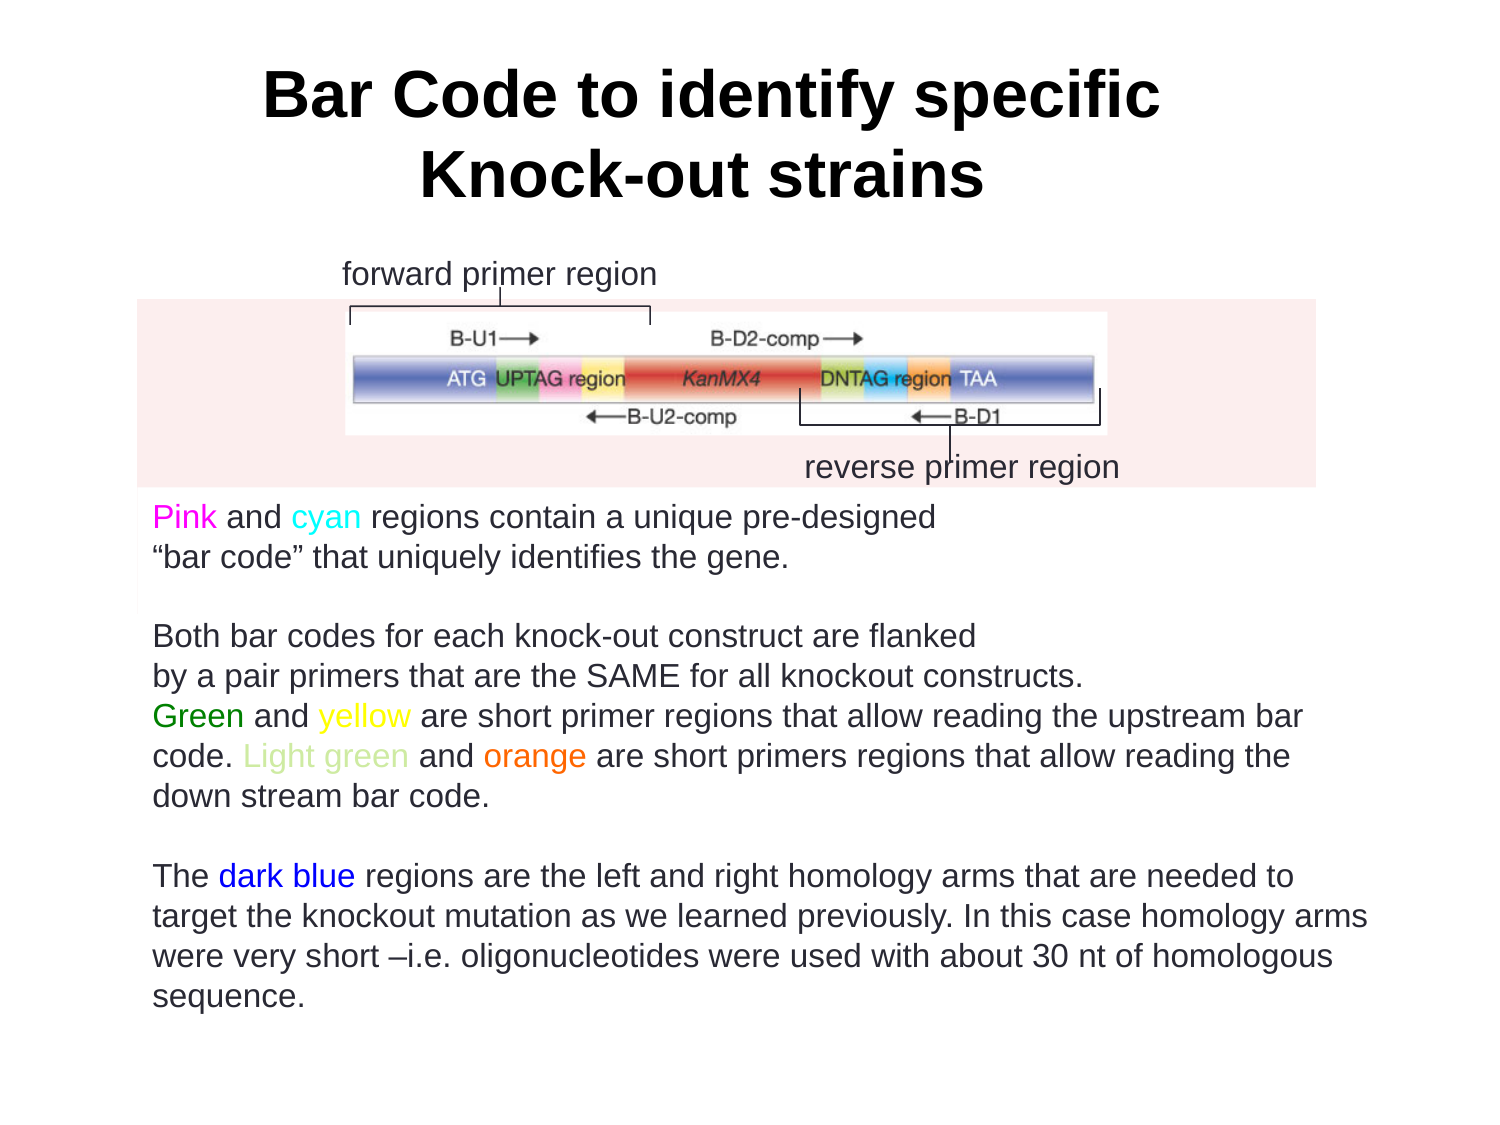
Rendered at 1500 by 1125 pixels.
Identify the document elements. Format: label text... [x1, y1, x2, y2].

picture [137, 299, 1316, 614]
text_box forward primer region [327, 244, 673, 298]
title Bar Code to identify specific Knock-out strains [75, 37, 1350, 225]
text_box Pink and cyan regions contain a unique pre-designed “bar code” that uniquely identifies the gene. Both bar codes for each knock-out construct are flanked by a pair primers that are the SAME for all knockout constructs. Green and yellow are short primer regions that allow reading the upstream bar code. Light green and orange are short primers regions that allow reading the down stream bar code. The dark blue regions are the left and right homology arms that are needed to target the knockout mutation as we learned previously. In this case homology arms were very short –i.e. oligonucleotides were used with about 30 nt of homologous sequence. [137, 487, 1388, 1022]
